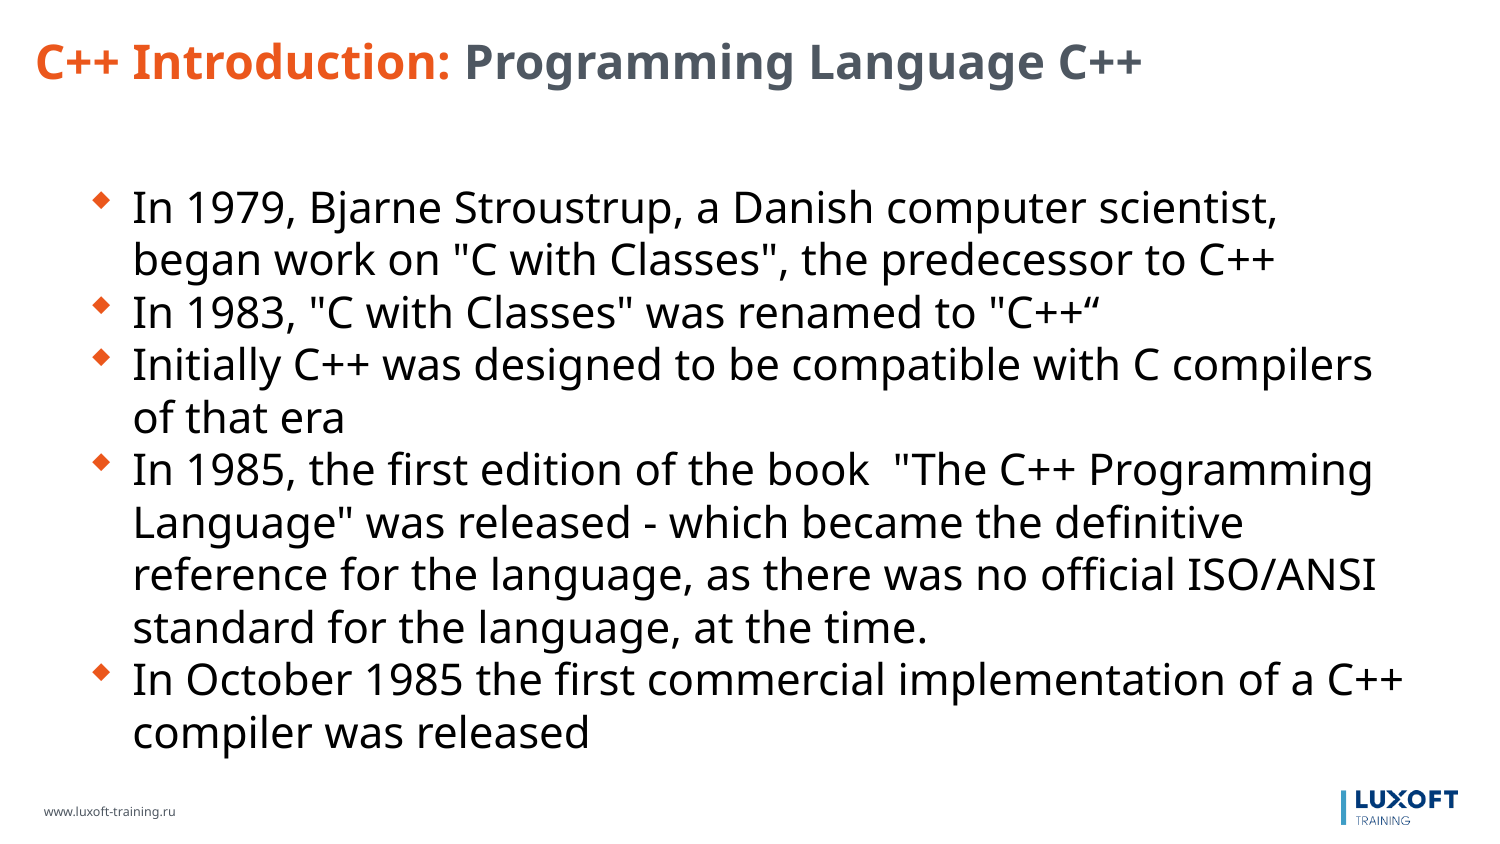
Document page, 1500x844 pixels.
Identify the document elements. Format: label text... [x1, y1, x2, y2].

picture [1341, 790, 1458, 825]
text_box C++ Introduction: Programming Language C++ [23, 0, 1478, 120]
text_box In 1979, Bjarne Stroustrup, a Danish computer scientist, began work on "C with Classes", the predecessor to C++ In 1983, "C with Classes" was renamed to "C++“ Initially C++ was designed to be compatible with C compilers of that era In 1985, the first edition of the book "The C++ Programming Language" was released - which became the definitive reference for the language, as there was no official ISO/ANSI standard for the language, at the time. In October 1985 the first commercial implementation of a C++ compiler was released [76, 173, 1427, 699]
